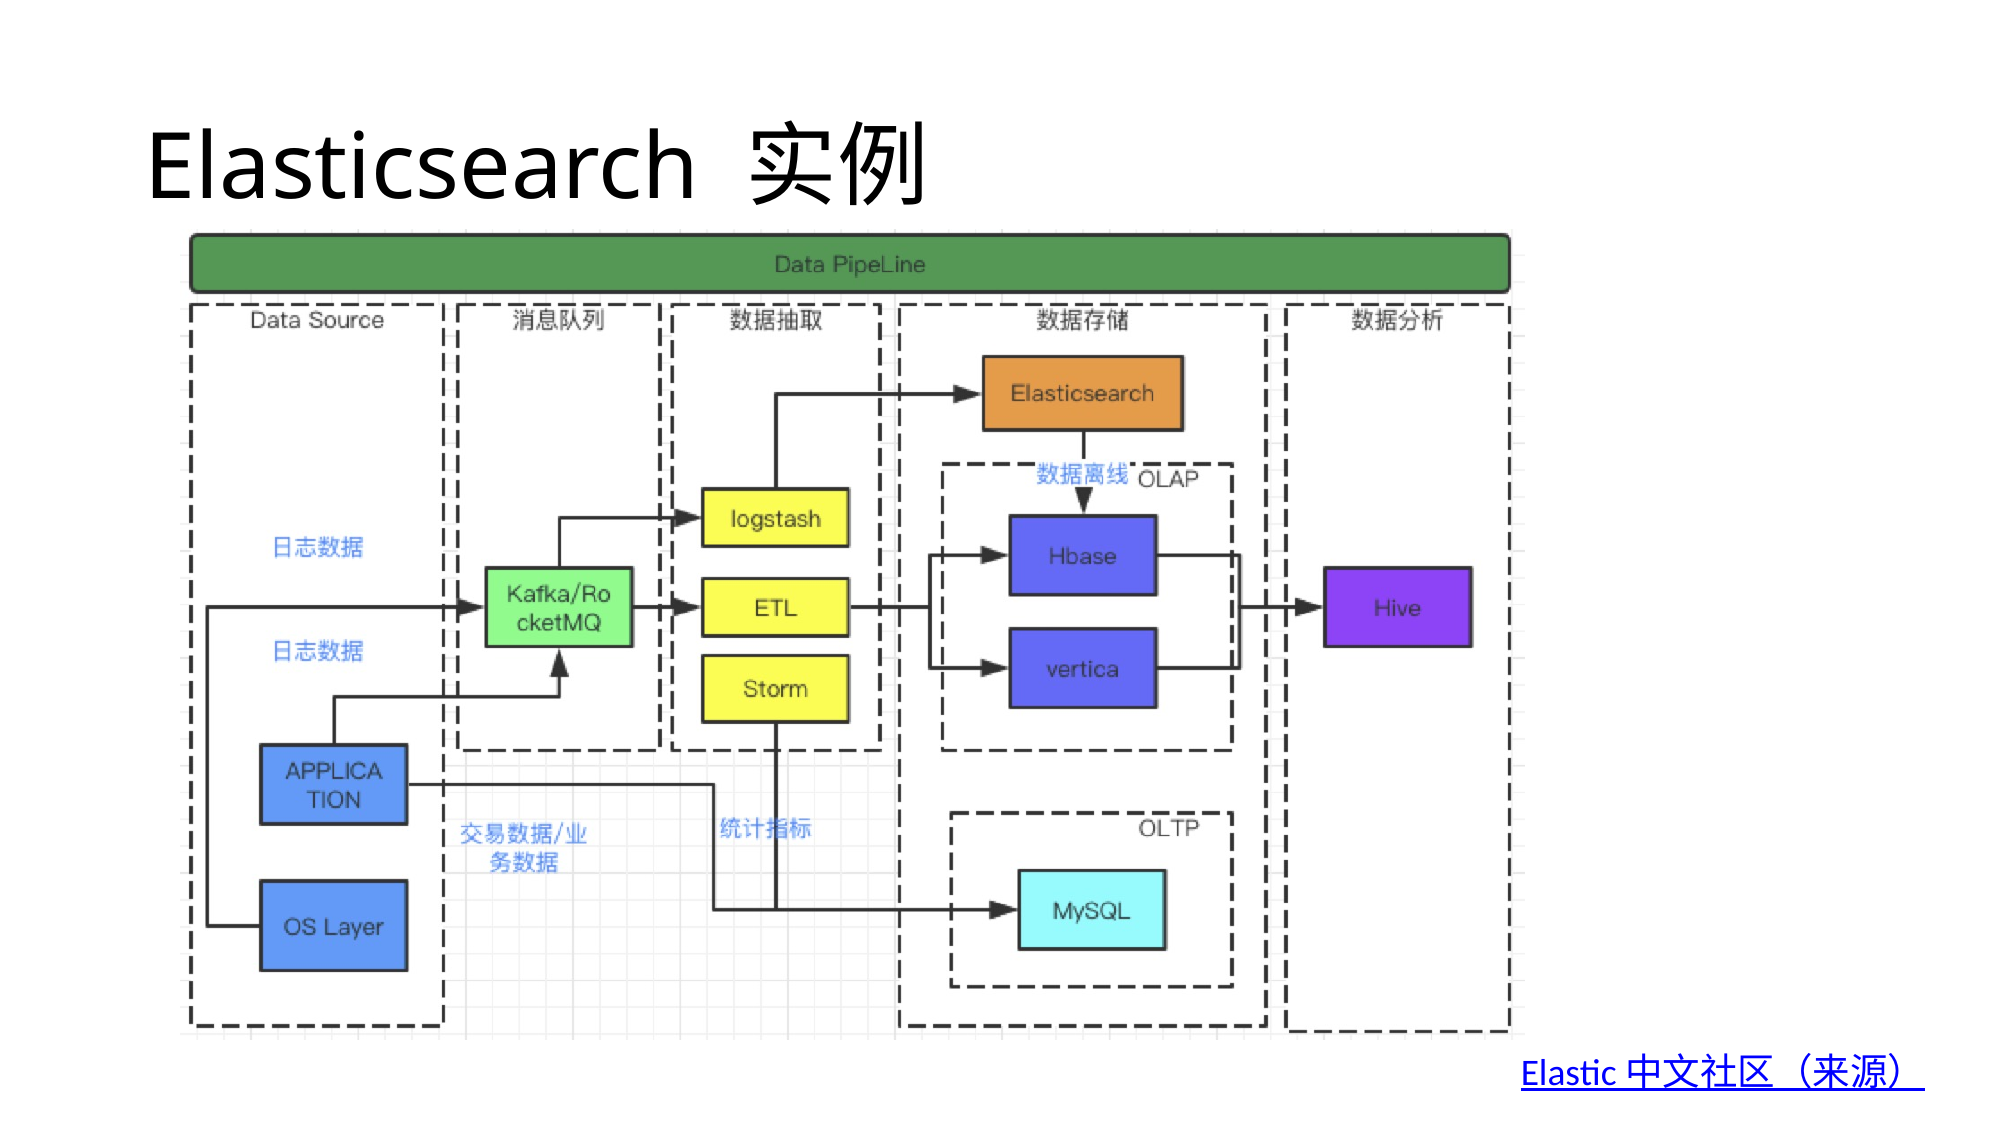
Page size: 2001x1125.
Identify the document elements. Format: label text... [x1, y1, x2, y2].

text_box Elastic 中文社区（来源） [1513, 1040, 1966, 1101]
title Elasticsearch 实例 [136, 59, 1863, 278]
picture [180, 229, 1525, 1040]
